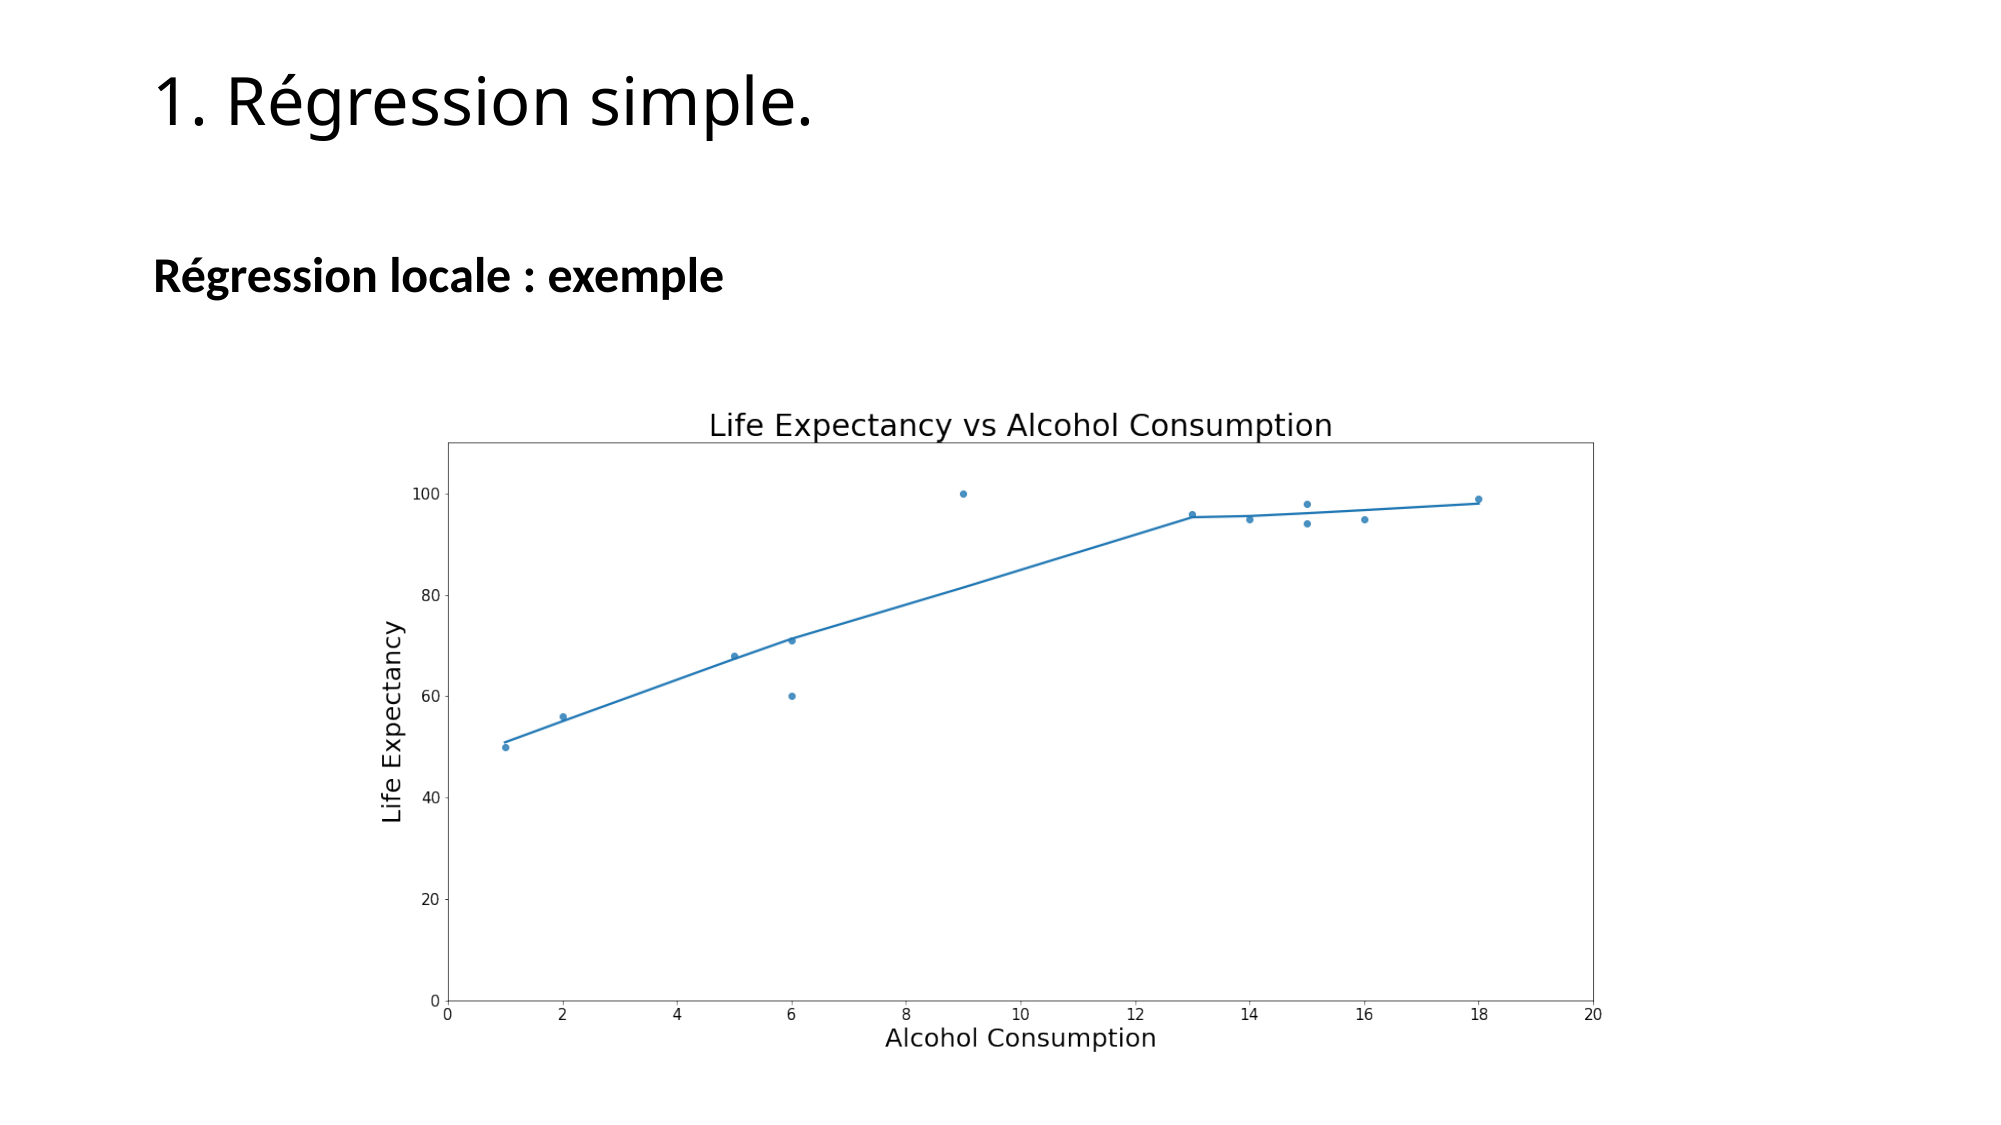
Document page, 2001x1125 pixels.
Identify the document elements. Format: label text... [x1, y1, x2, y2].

text_box Régression locale : exemple [138, 234, 1866, 310]
text_box 1. Régression simple. [137, 59, 1863, 155]
picture [263, 354, 1741, 1093]
